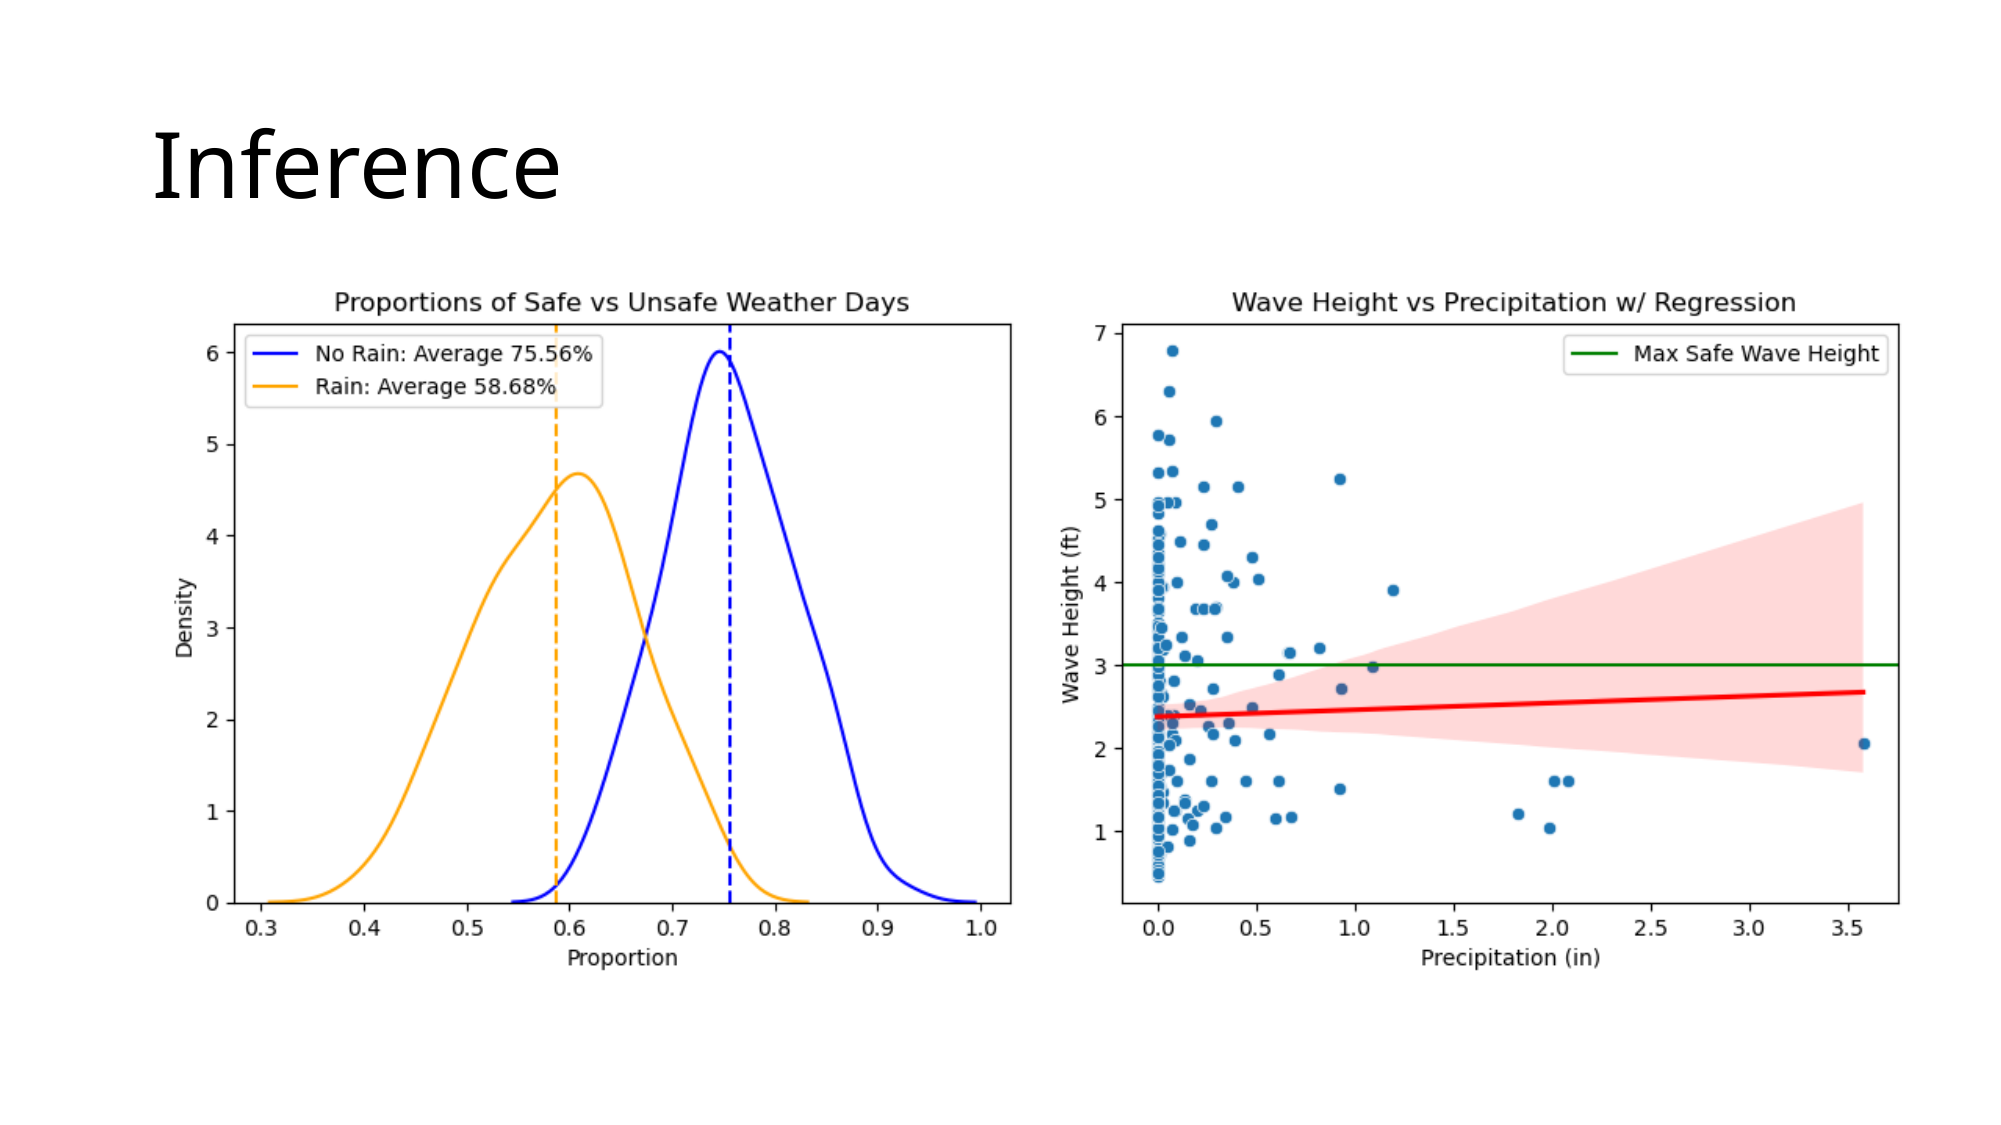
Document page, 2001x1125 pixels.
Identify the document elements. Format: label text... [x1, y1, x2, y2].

title Inference [137, 59, 1863, 278]
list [1046, 276, 1914, 986]
picture [159, 276, 1026, 986]
